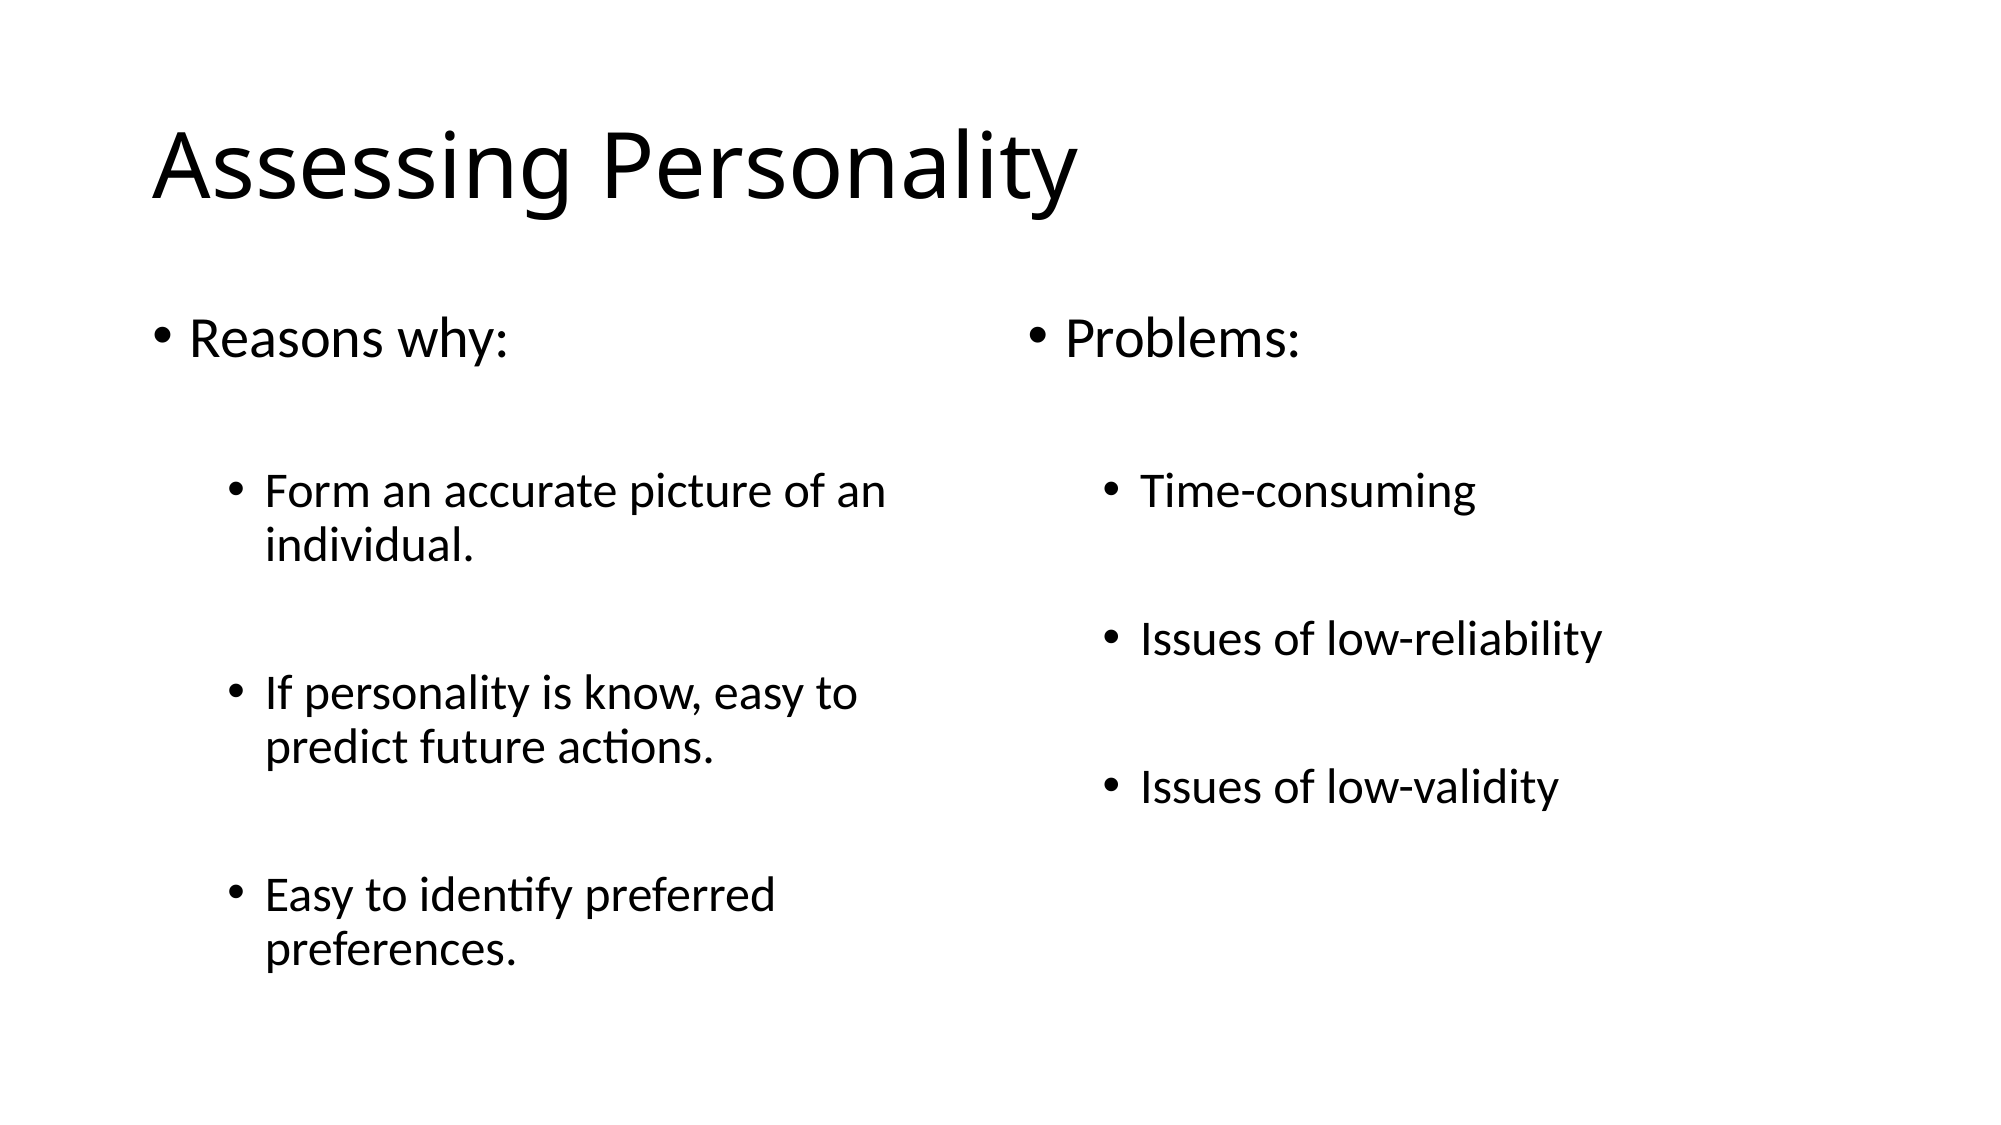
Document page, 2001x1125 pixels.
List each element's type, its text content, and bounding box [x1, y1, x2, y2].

list Reasons why: Form an accurate picture of an individual. If personality is know, easy to predict future actions. Easy to identify preferred preferences. [137, 299, 988, 1014]
list Problems: Time-consuming Issues of low-reliability Issues of low-validity [1012, 299, 1863, 1014]
title Assessing Personality [137, 59, 1863, 278]
